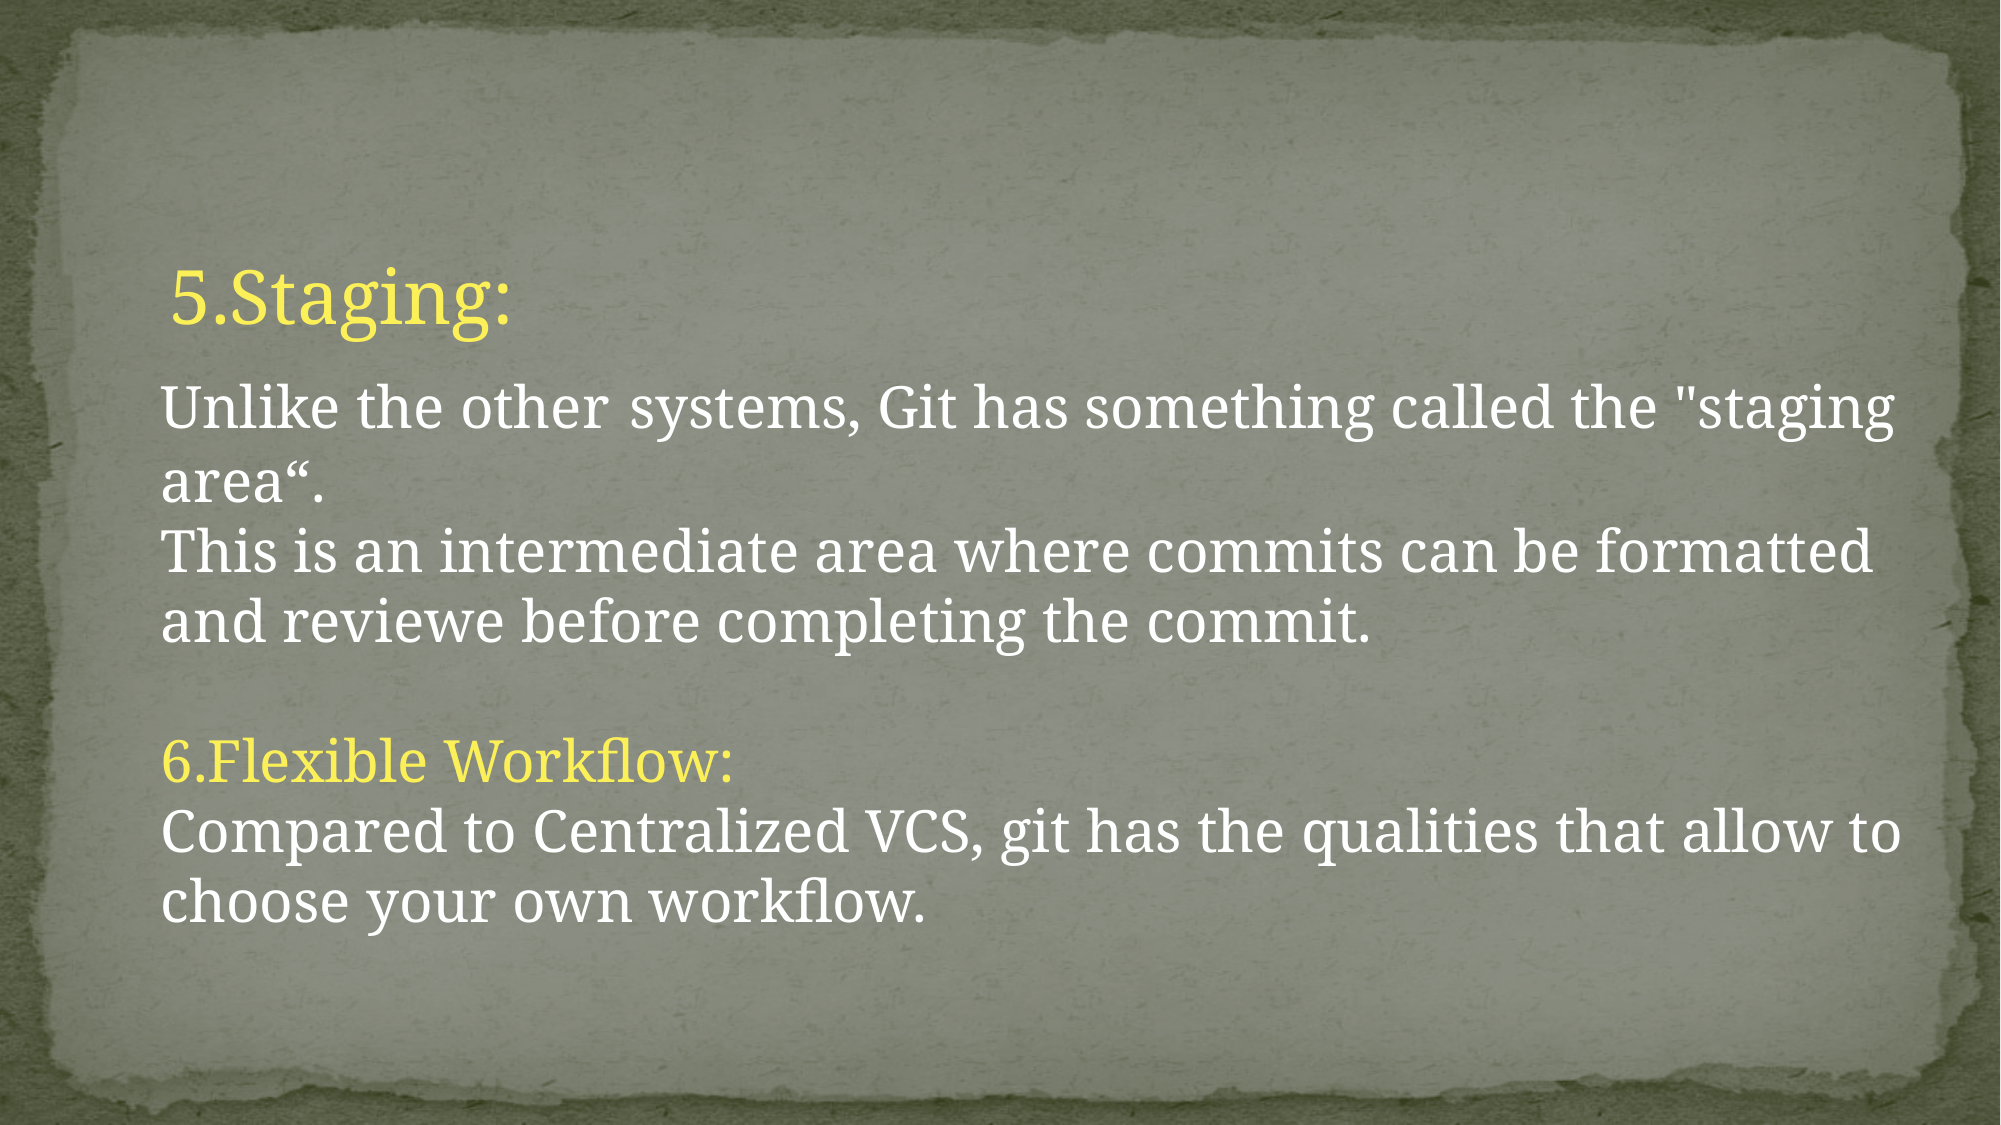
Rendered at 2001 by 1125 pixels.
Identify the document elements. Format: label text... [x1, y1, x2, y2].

text_box 5.Staging: [154, 242, 529, 347]
text_box Unlike the other systems, Git has something called the "staging area“. This is an intermediate area where commits can be formatted and reviewe before completing the commit. 6.Flexible Workflow: Compared to Centralized VCS, git has the qualities that allow to choose your own workflow. [145, 346, 1982, 1011]
